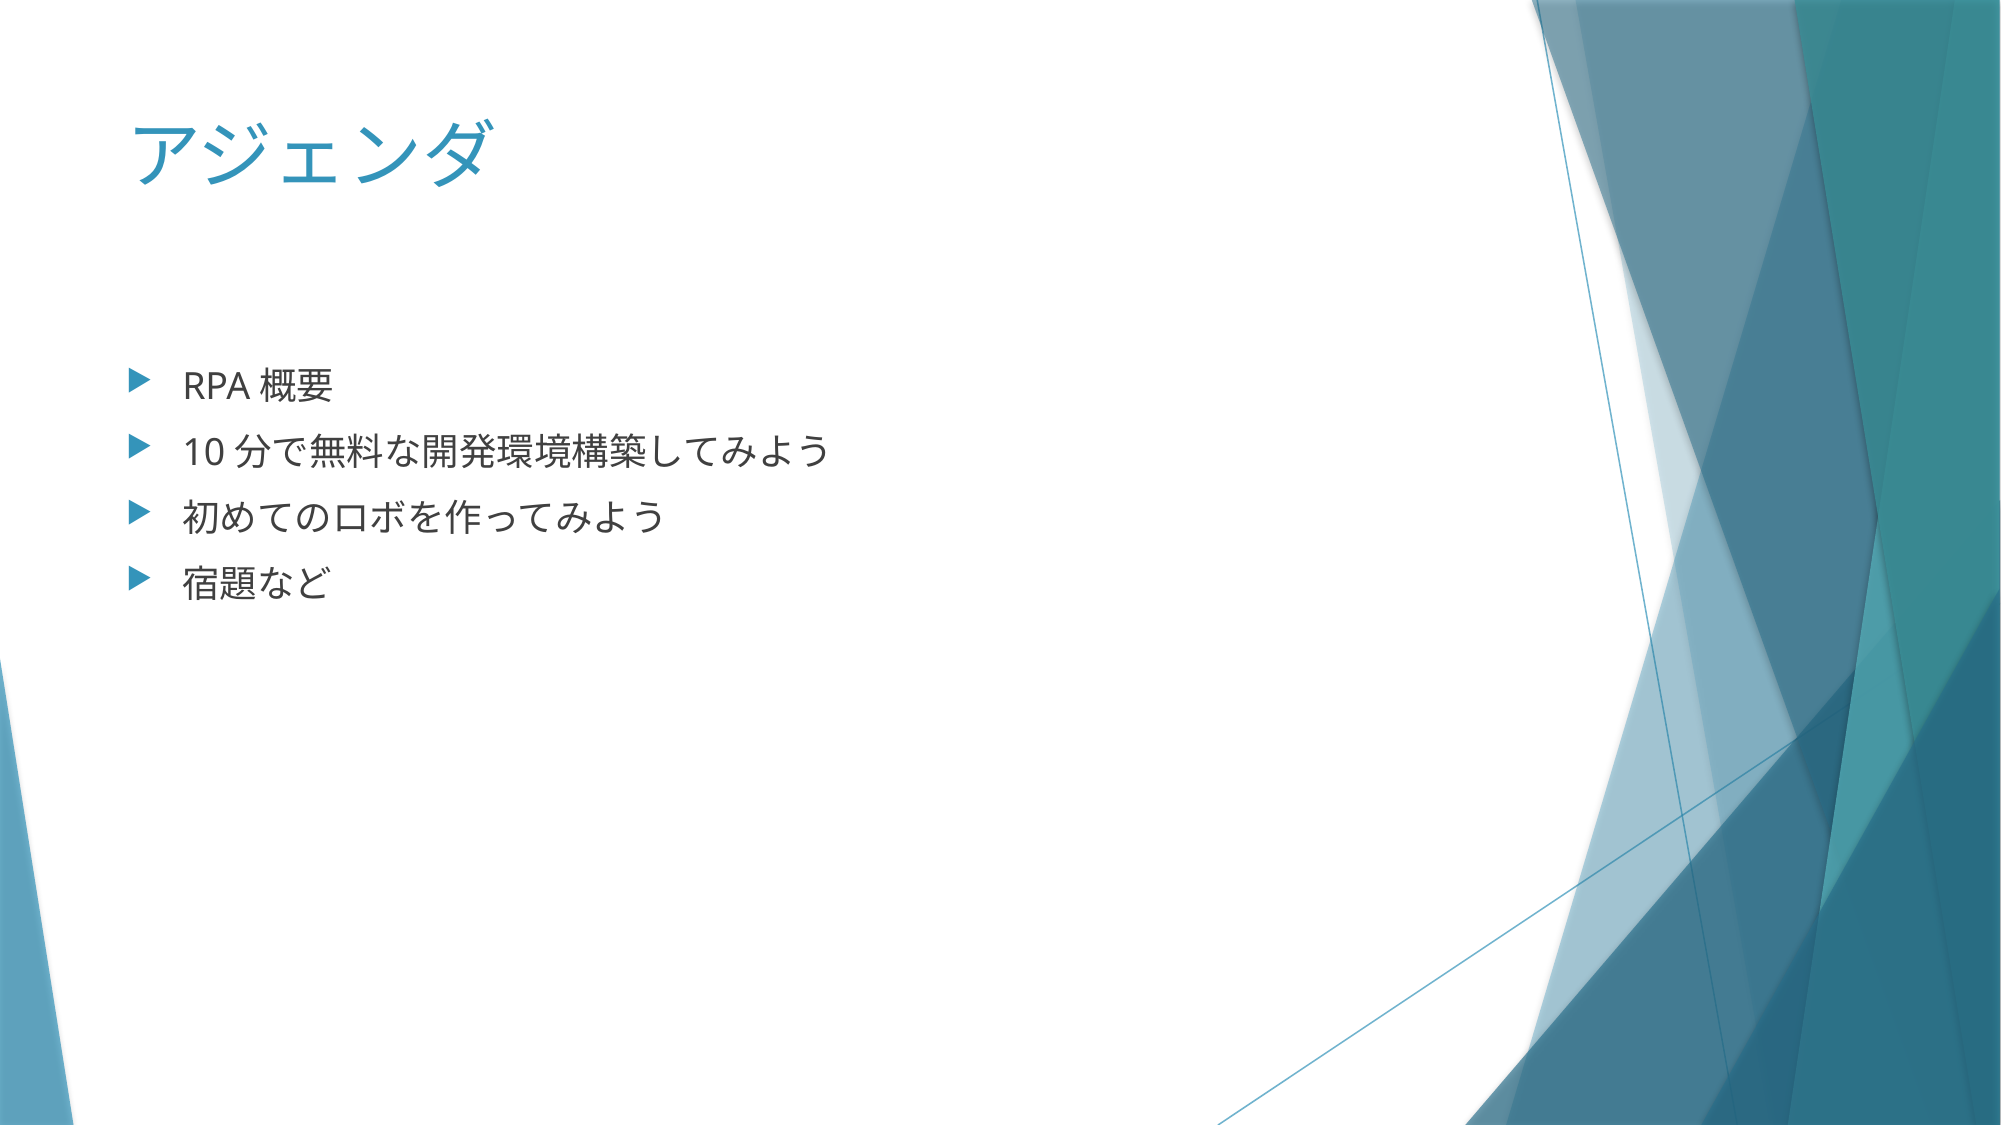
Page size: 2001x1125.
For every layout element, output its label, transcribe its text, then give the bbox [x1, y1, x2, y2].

list RPA概要 10分で無料な開発環境構築してみよう 初めてのロボを作ってみよう 宿題など [111, 354, 1522, 992]
title アジェンダ [111, 99, 1522, 317]
